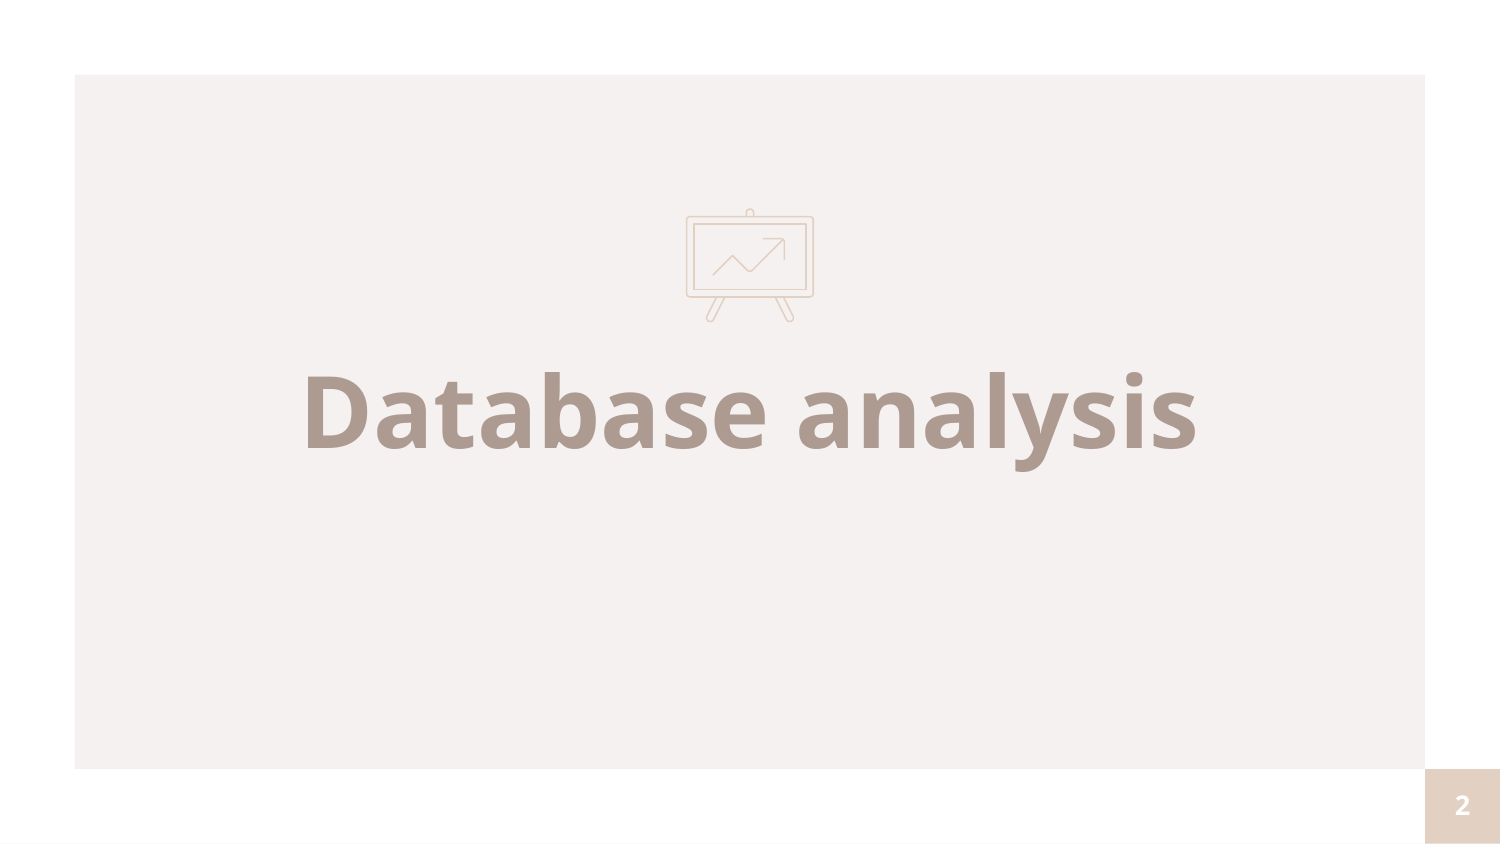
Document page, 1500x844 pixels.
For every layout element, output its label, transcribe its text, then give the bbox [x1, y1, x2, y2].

slide_number 2 [1425, 769, 1500, 844]
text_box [686, 208, 814, 322]
title Database analysis [140, 362, 1360, 482]
